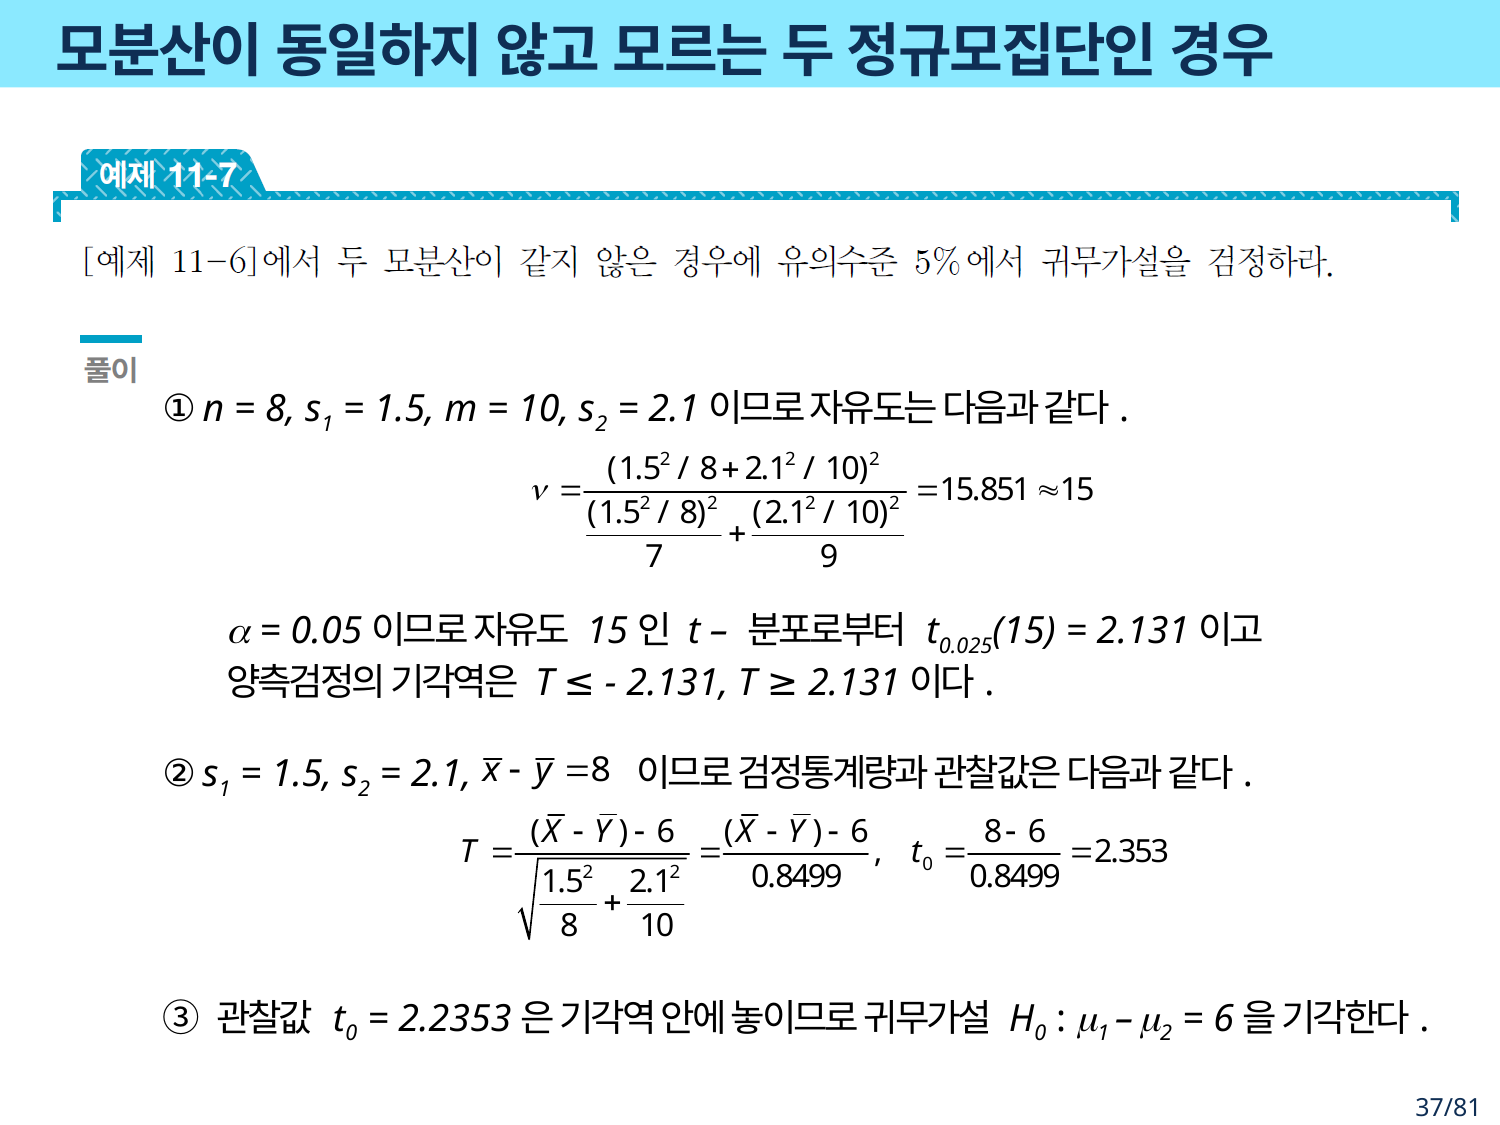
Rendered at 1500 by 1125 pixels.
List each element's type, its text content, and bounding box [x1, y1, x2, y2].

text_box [456, 806, 1172, 948]
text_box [477, 749, 615, 799]
text_box a = 0.05이므로 자유도 15인 t – 분포로부터 t0.025(15) = 2.131이고 양측검정의 기각역은 T ≤ - 2.131, T ≥ 2.131이다. [211, 598, 1353, 710]
text_box ① n = 8, s1 = 1.5, m = 10, s2 = 2.1이므로 자유도는 다음과 같다. [147, 413, 1394, 443]
text_box ② s1 = 1.5, s2 = 2.1, 이므로 검정통계량과 관찰값은 다음과 같다. [147, 741, 1452, 853]
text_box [528, 444, 1099, 575]
picture [43, 131, 1469, 405]
text_box ③ 관찰값 t0 = 2.2353은 기각역 안에 놓이므로 귀무가설 H0 : m1 – m2 = 6을 기각한다. [147, 986, 1450, 1053]
title 모분산이 동일하지 않고 모르는 두 정규모집단인 경우 [40, 5, 1494, 84]
